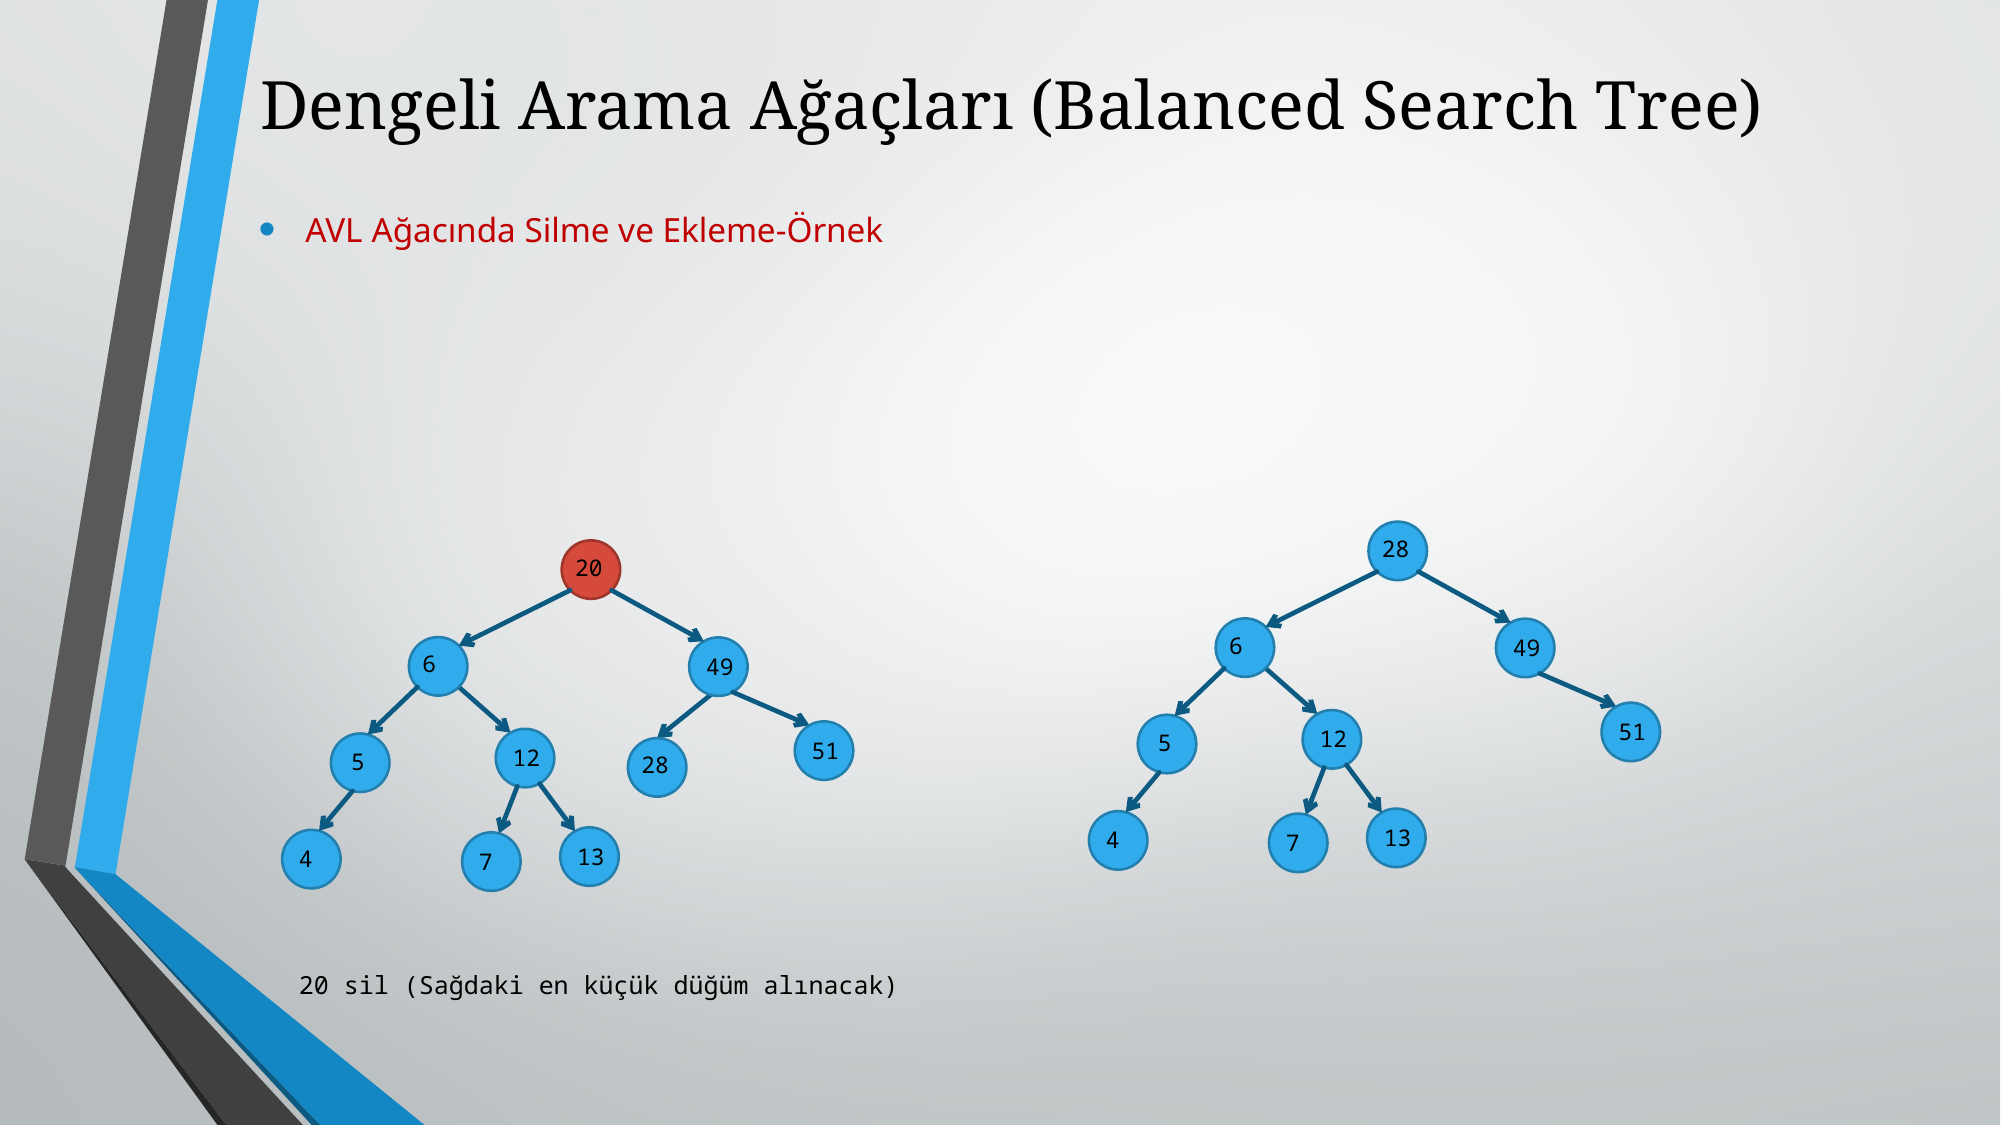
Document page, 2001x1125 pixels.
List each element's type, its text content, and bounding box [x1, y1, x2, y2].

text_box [1088, 521, 1664, 873]
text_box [281, 540, 857, 892]
title Dengeli Arama Ağaçları (Balanced Search Tree) [232, 24, 1792, 182]
list AVL Ağacında Silme ve Ekleme-Örnek [243, 181, 1885, 277]
text_box 20 sil (Sağdaki en küçük düğüm alınacak) [284, 961, 973, 1007]
